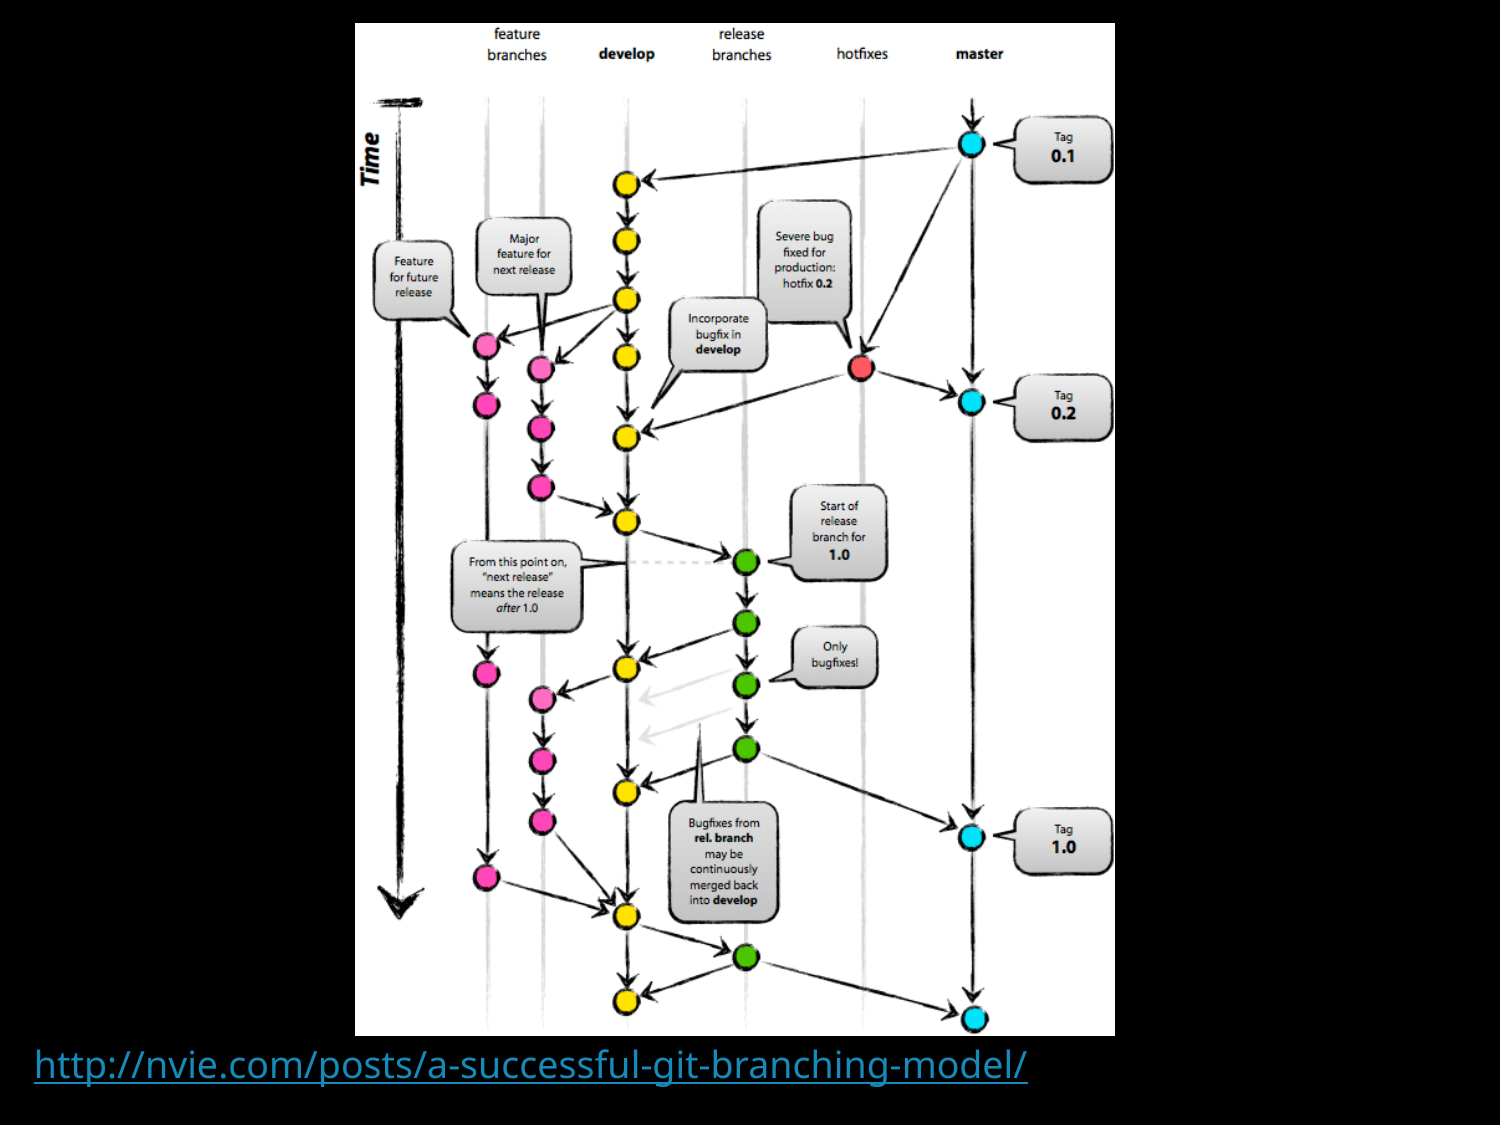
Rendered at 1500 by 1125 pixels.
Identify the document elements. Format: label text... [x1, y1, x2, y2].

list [355, 23, 1115, 1037]
text_box http://nvie.com/posts/a-successful-git-branching-model/ [19, 1033, 1393, 1100]
